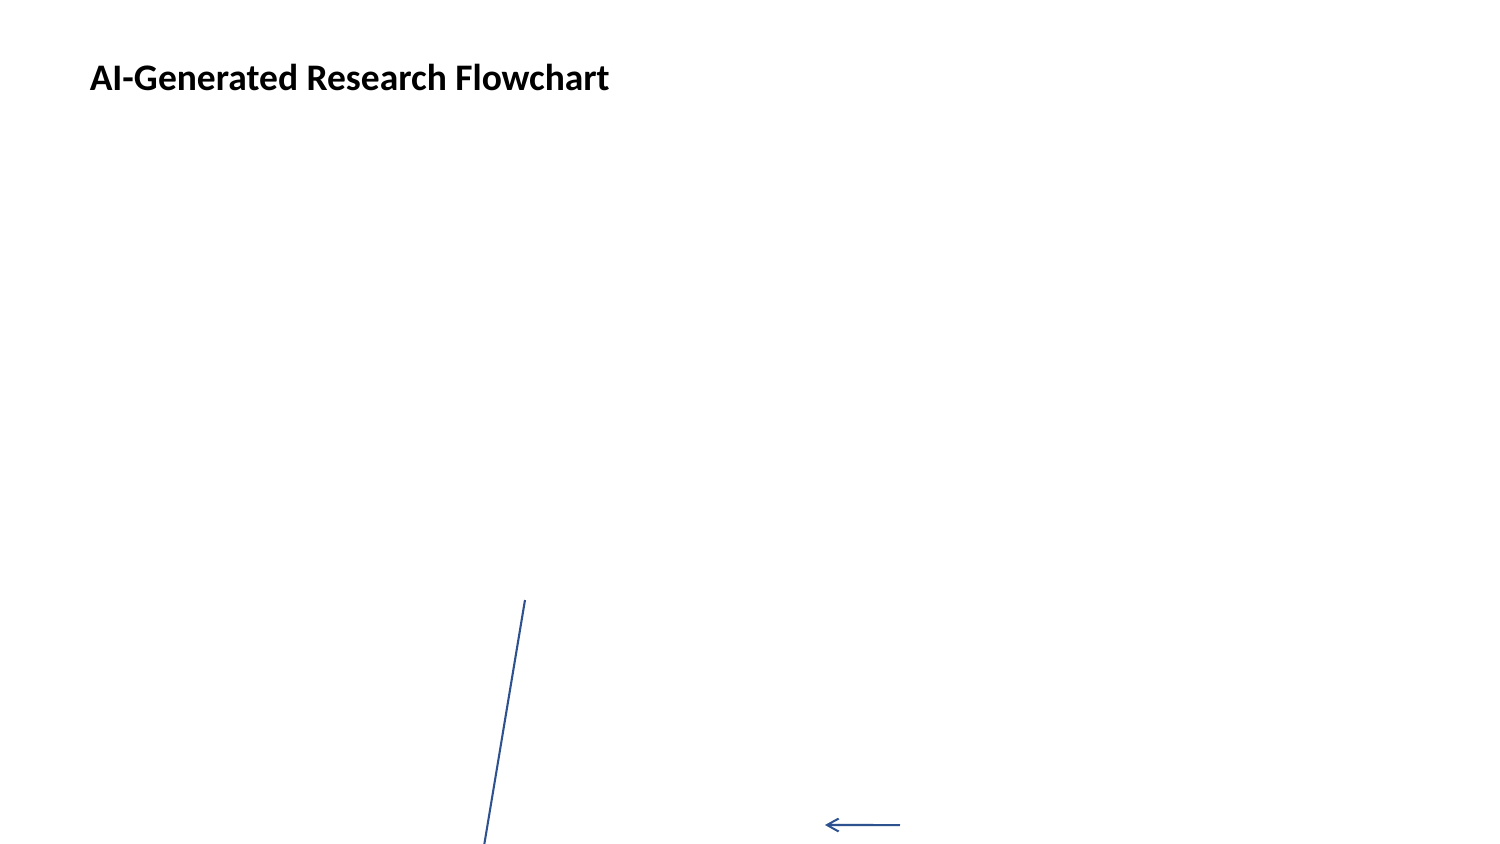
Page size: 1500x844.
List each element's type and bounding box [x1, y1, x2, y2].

text_box [825, 817, 901, 833]
